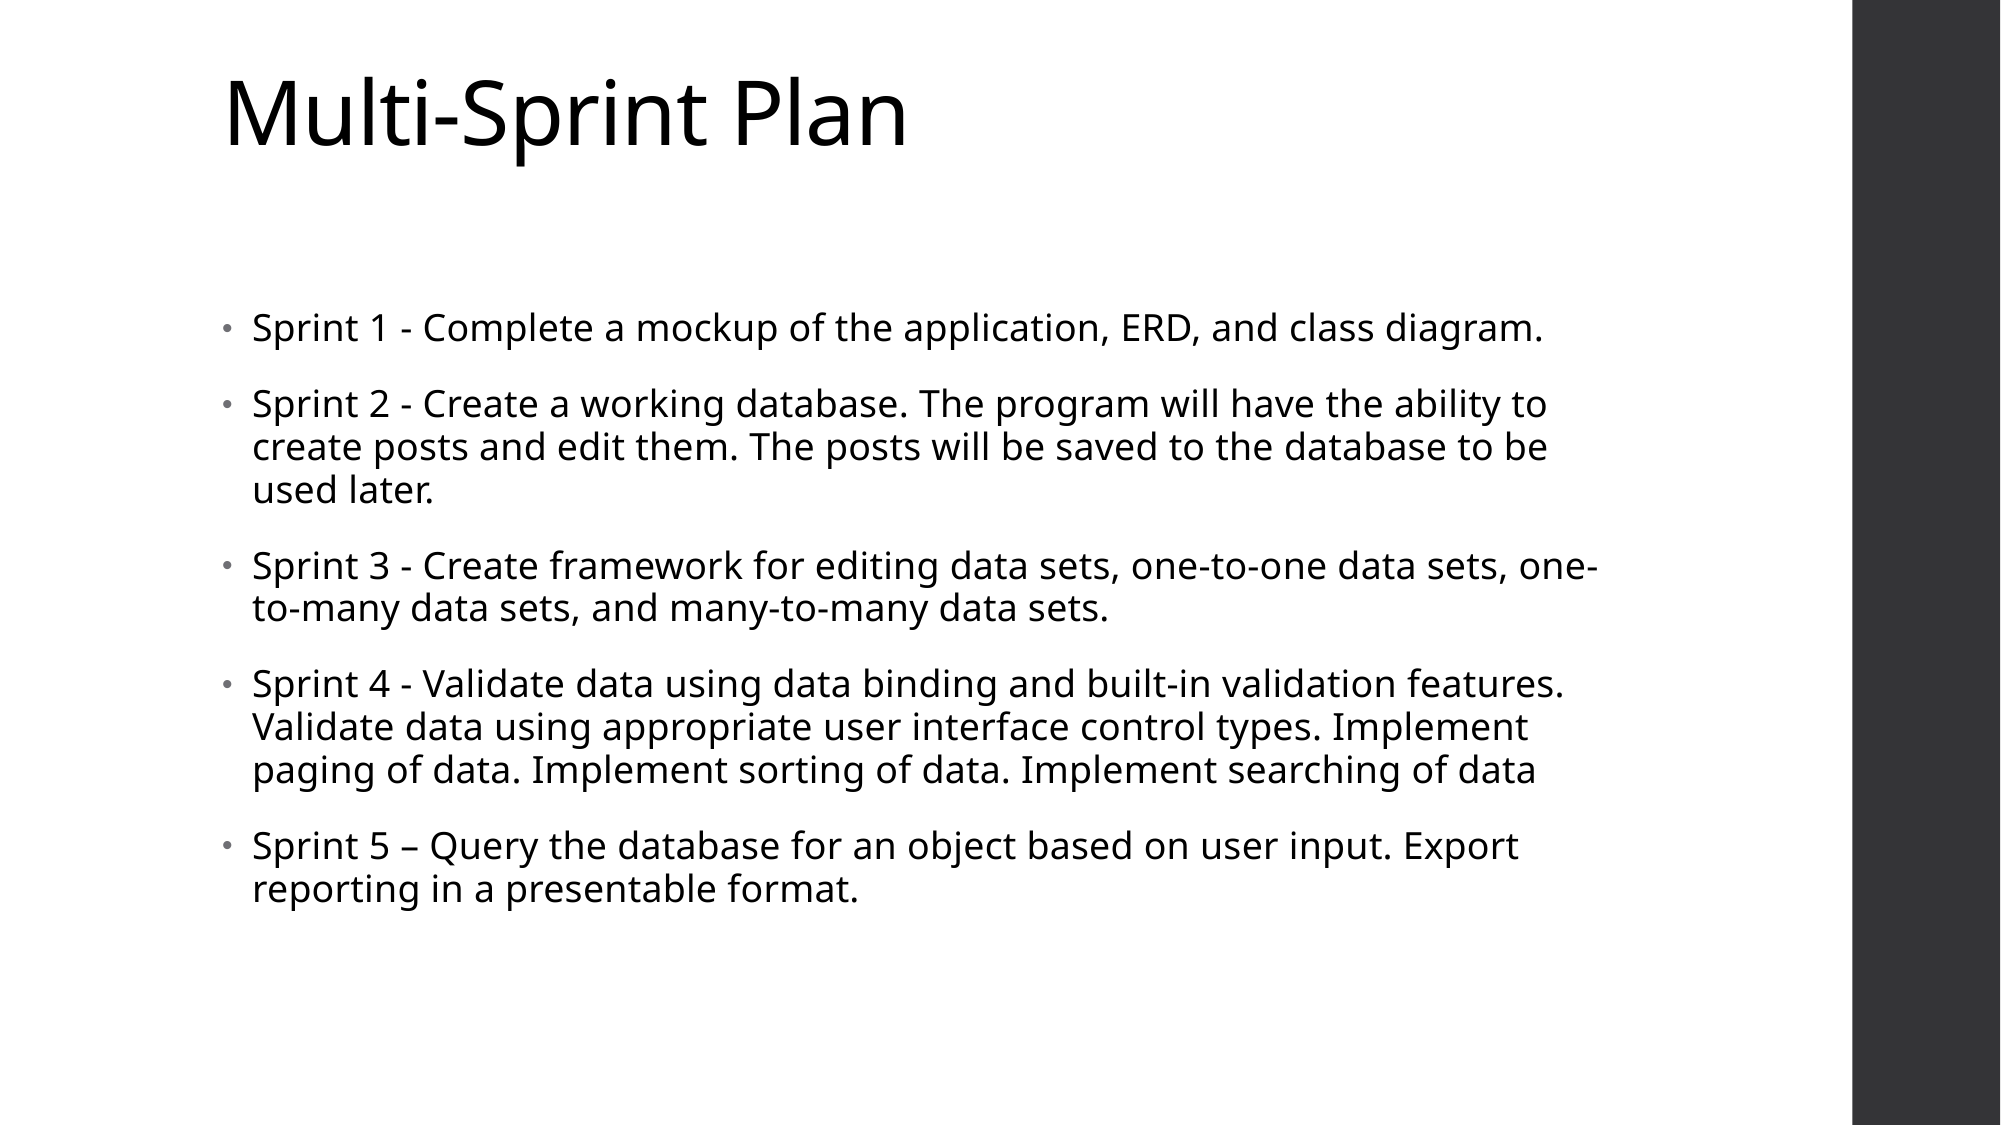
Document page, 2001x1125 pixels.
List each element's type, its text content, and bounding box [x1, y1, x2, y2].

list Sprint 1 - Complete a mockup of the application, ERD, and class diagram. Sprint 2 - Create a working database. The program will have the ability to create posts and edit them. The posts will be saved to the database to be used later. Sprint 3 - Create framework for editing data sets, one-to-one data sets, one-to-many data sets, and many-to-many data sets. Sprint 4 - Validate data using data binding and built-in validation features. Validate data using appropriate user interface control types. Implement paging of data. Implement sorting of data. Implement searching of data Sprint 5 – Query the database for an object based on user input. Export reporting in a presentable format. [206, 299, 1617, 1014]
title Multi-Sprint Plan [206, 60, 1797, 173]
